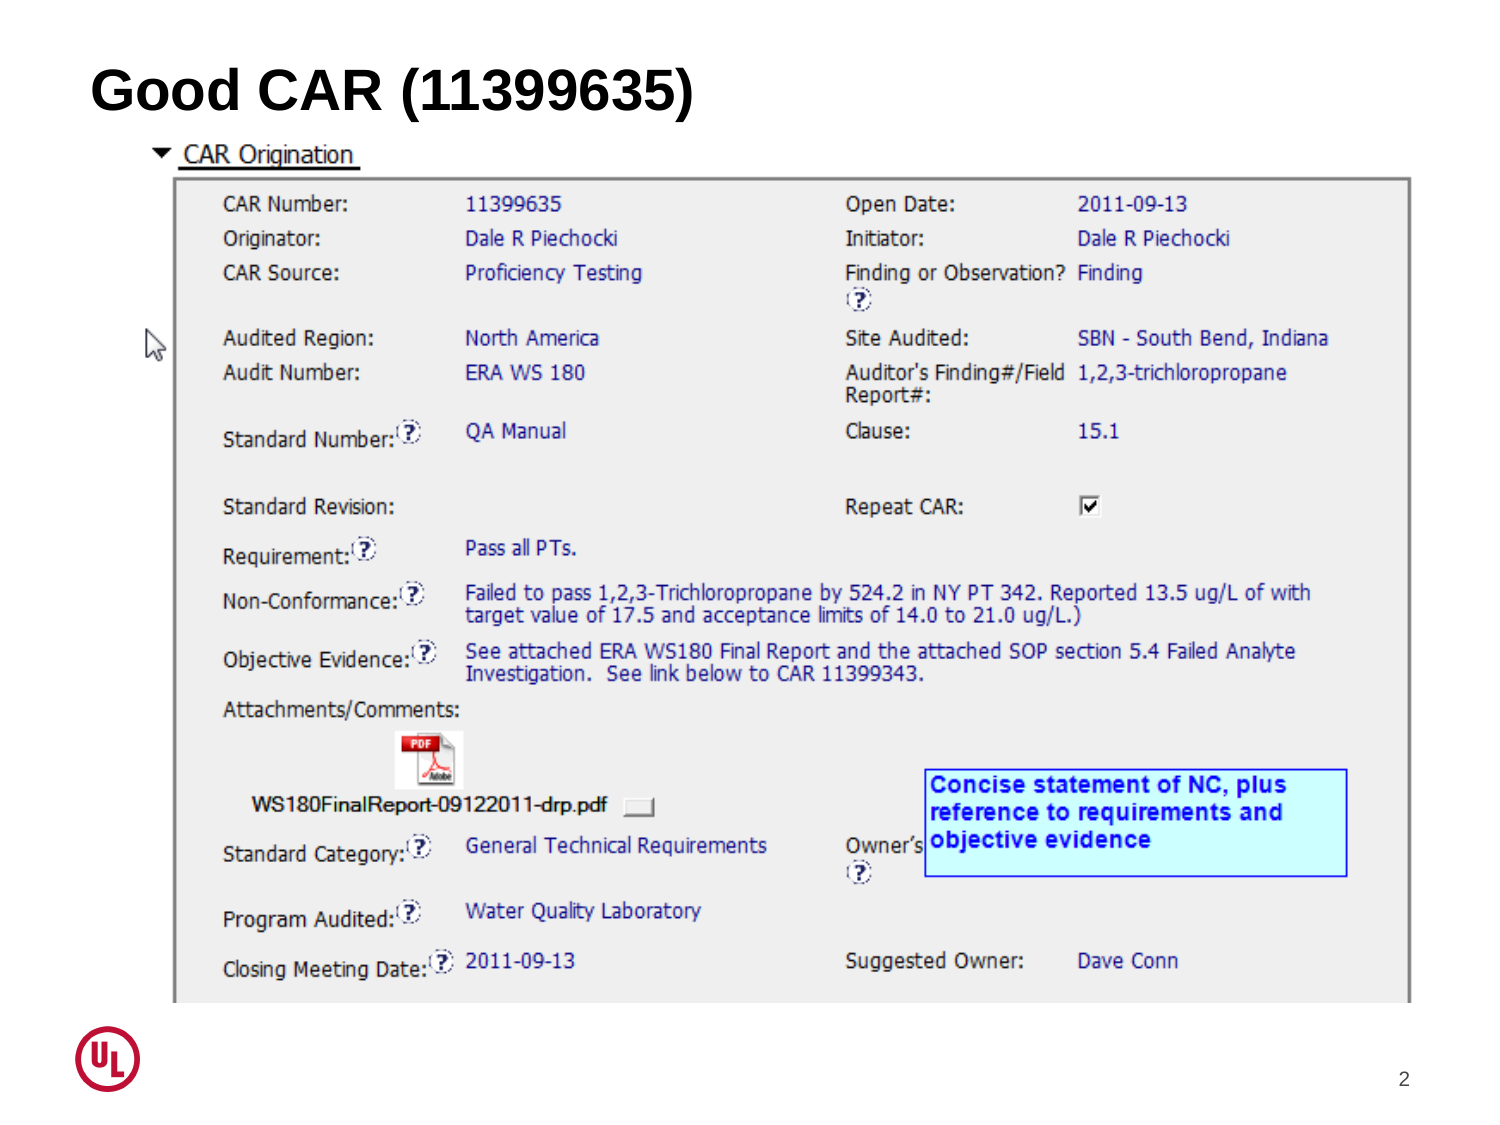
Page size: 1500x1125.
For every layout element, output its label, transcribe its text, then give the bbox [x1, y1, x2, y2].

title Good CAR (11399635) [74, 44, 1426, 132]
slide_number 2 [1319, 1047, 1425, 1108]
picture [75, 1026, 140, 1092]
picture [132, 131, 1440, 1004]
